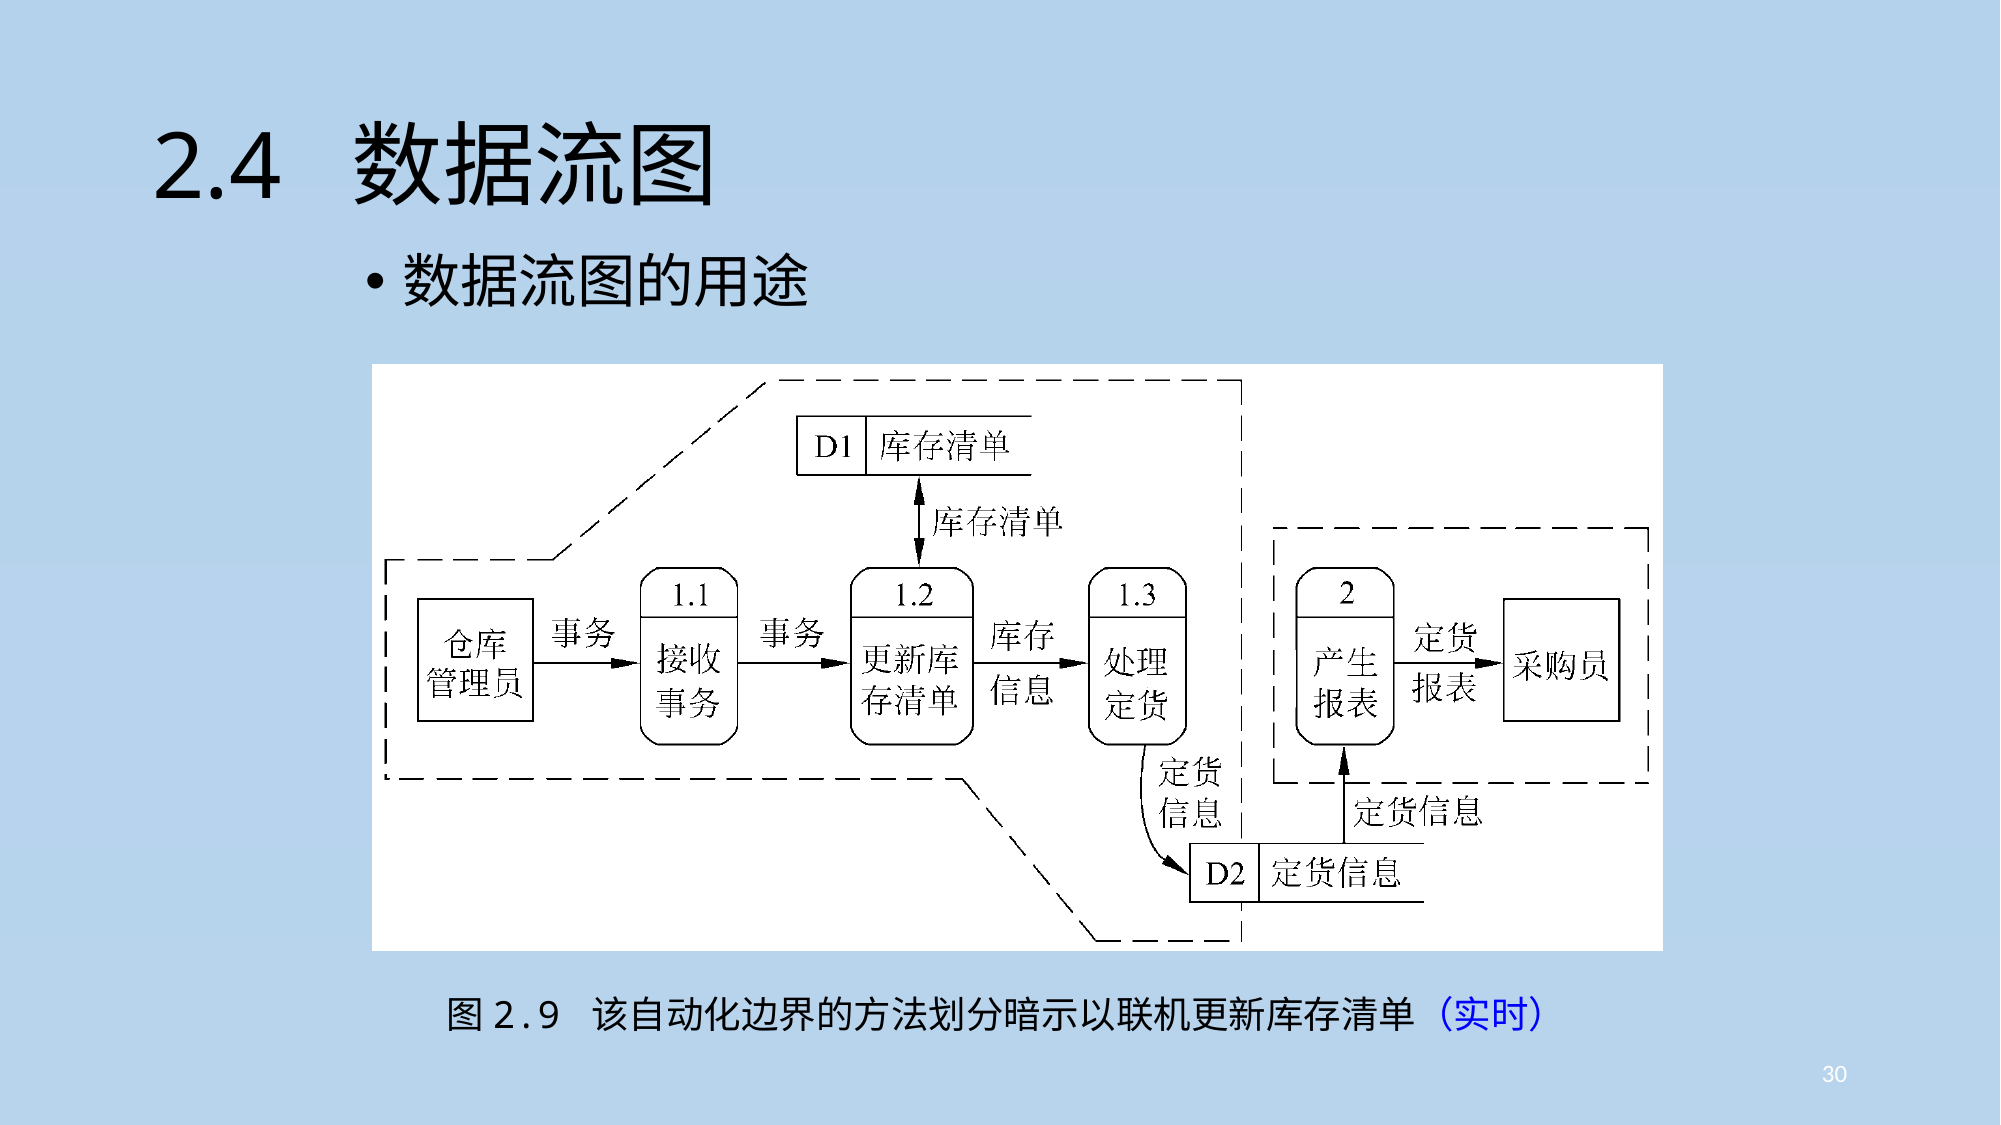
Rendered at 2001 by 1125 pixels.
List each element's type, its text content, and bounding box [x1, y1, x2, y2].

text_box 图2.9 该自动化边界的方法划分暗示以联机更新库存清单（实时） [431, 983, 1582, 1043]
picture [372, 364, 1663, 951]
slide_number 30 [1412, 1042, 1863, 1103]
title 2.4 数据流图 [137, 59, 1863, 278]
list 数据流图的用途 [350, 245, 1663, 333]
